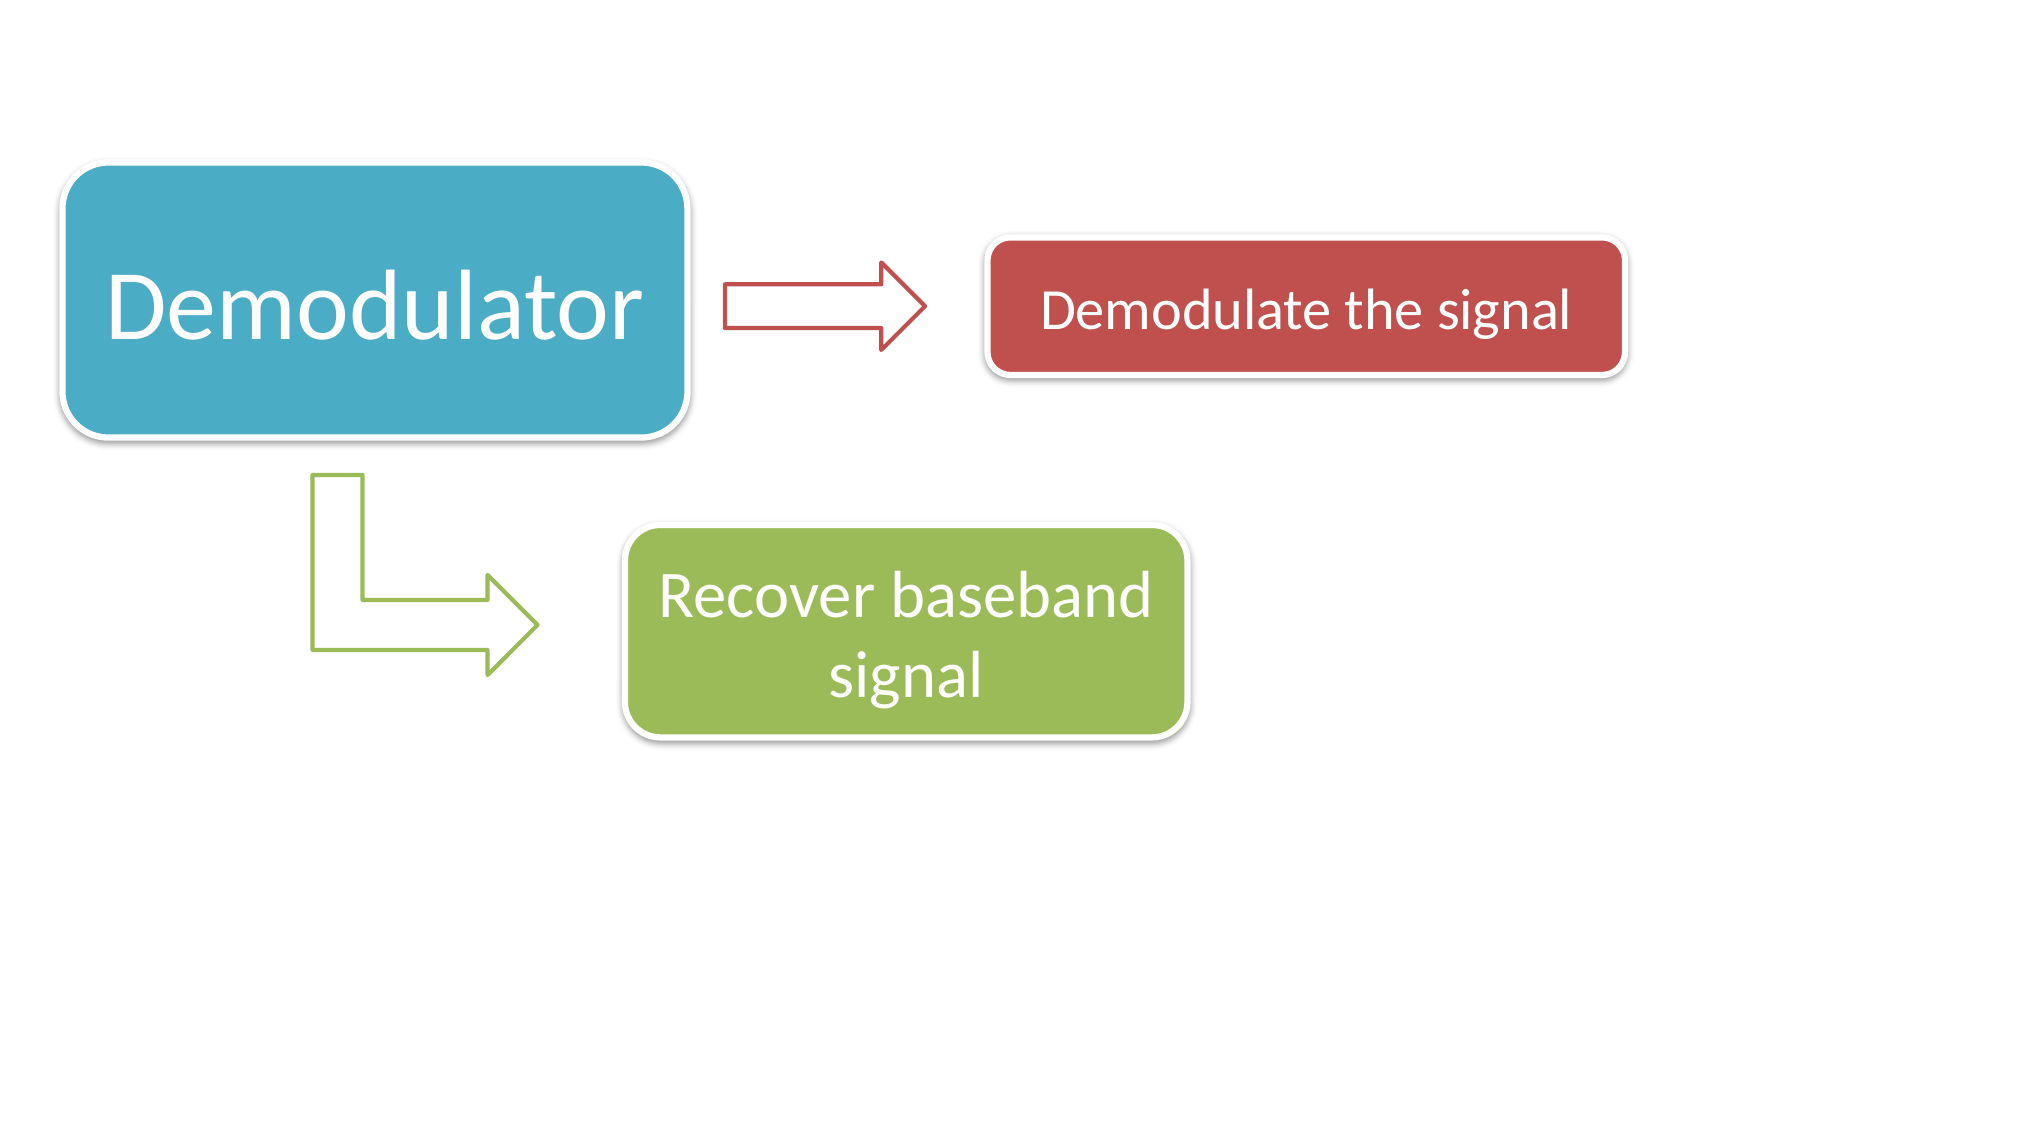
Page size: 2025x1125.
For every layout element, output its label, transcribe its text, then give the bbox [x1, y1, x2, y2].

text_box Demodulator [59, 159, 691, 441]
text_box Demodulate the signal [984, 234, 1629, 379]
text_box [722, 260, 928, 352]
text_box [310, 472, 540, 677]
text_box Recover baseband signal [621, 521, 1191, 741]
